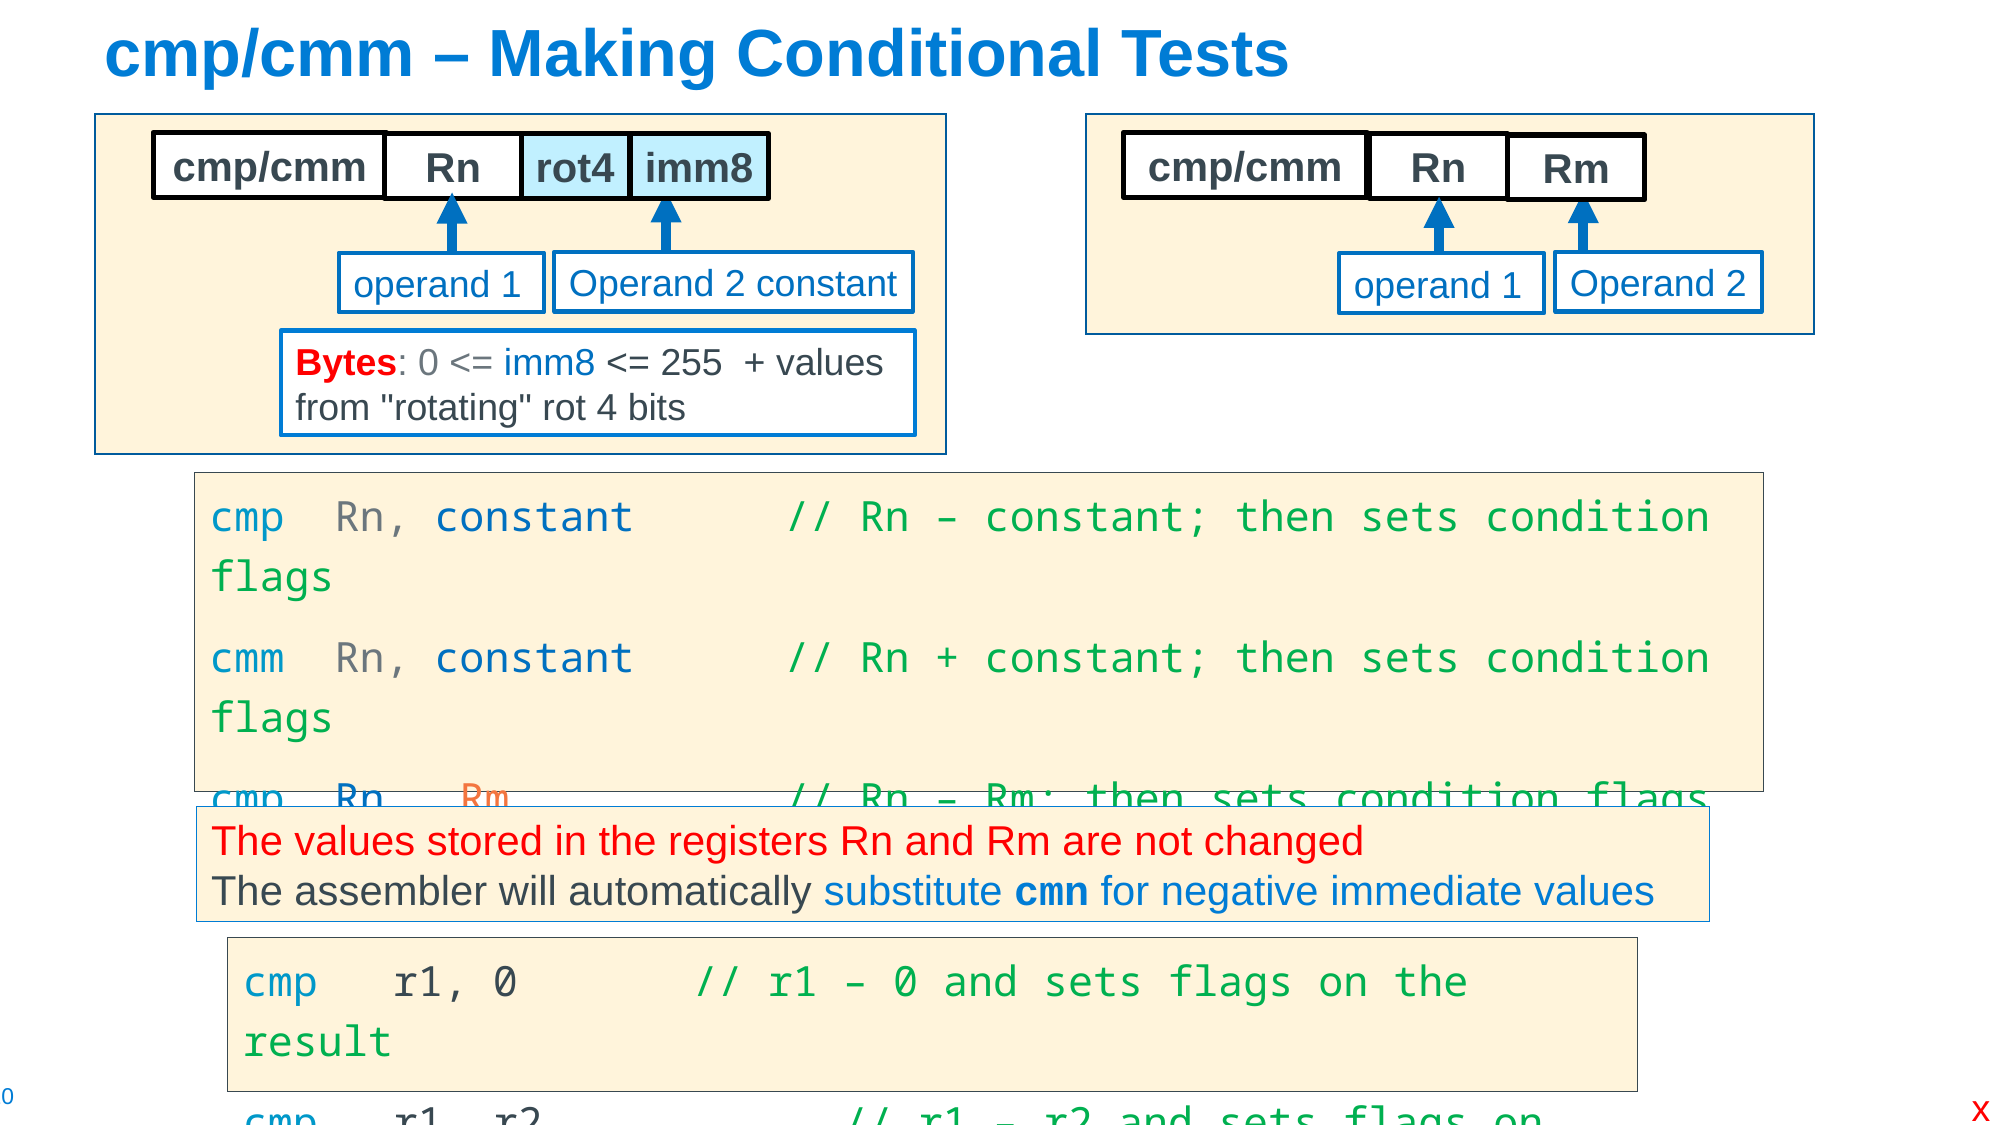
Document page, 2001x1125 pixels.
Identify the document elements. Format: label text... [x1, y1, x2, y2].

title cmp/cmm – Making Conditional Tests [89, 0, 1815, 99]
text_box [94, 113, 947, 454]
text_box x [1956, 1076, 2000, 1125]
list cmp Rn, constant // Rn – constant; then sets condition flags cmm Rn, constant // Rn + constant; then sets condition flags cmp Rn, Rm // Rn – Rm; then sets condition flags cmm Rn, Rm // Rn + Rm; then sets condition flags [194, 472, 1764, 792]
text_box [1086, 113, 1815, 334]
text_box The values stored in the registers Rn and Rm are not changed The assembler will automatically substitute cmn for negative immediate values [196, 806, 1710, 922]
text_box cmp r1, 0 // r1 – 0 and sets flags on the result cmp r1, r2 // r1 – r2 and sets flags on the result [227, 937, 1638, 1092]
